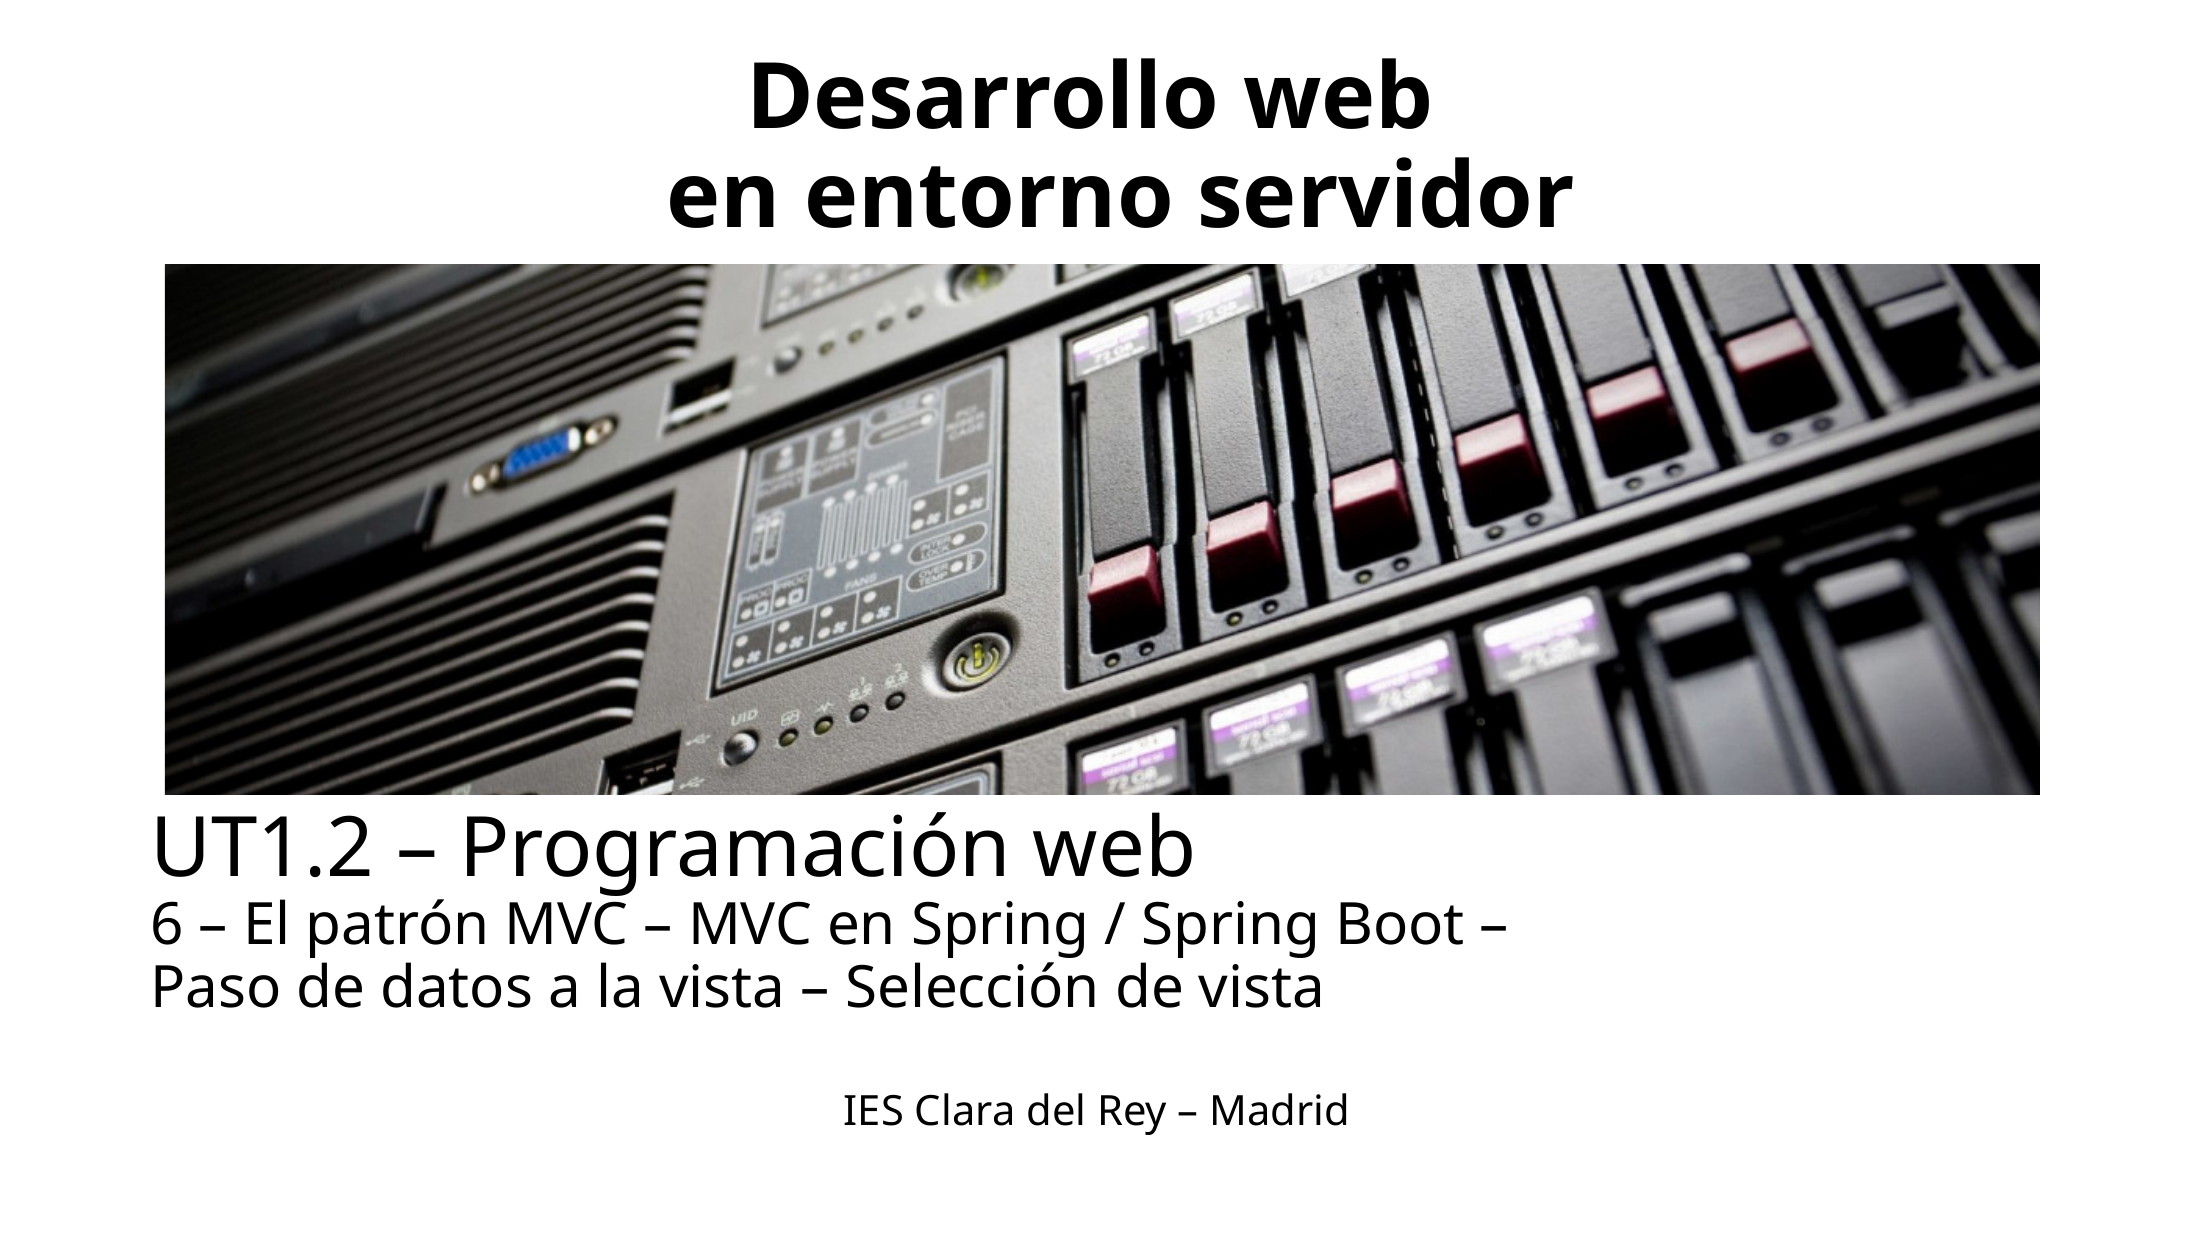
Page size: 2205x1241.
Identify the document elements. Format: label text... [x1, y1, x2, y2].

text_box IES Clara del Rey – Madrid [394, 1028, 1800, 1190]
subtitle Desarrollo web en entorno servidor [0, 67, 2205, 229]
picture [164, 264, 2040, 796]
title UT1.2 – Programación web 6 – El patrón MVC – MVC en Spring / Spring Boot – Paso de datos a la vista – Selección de vista [150, 775, 2055, 1049]
